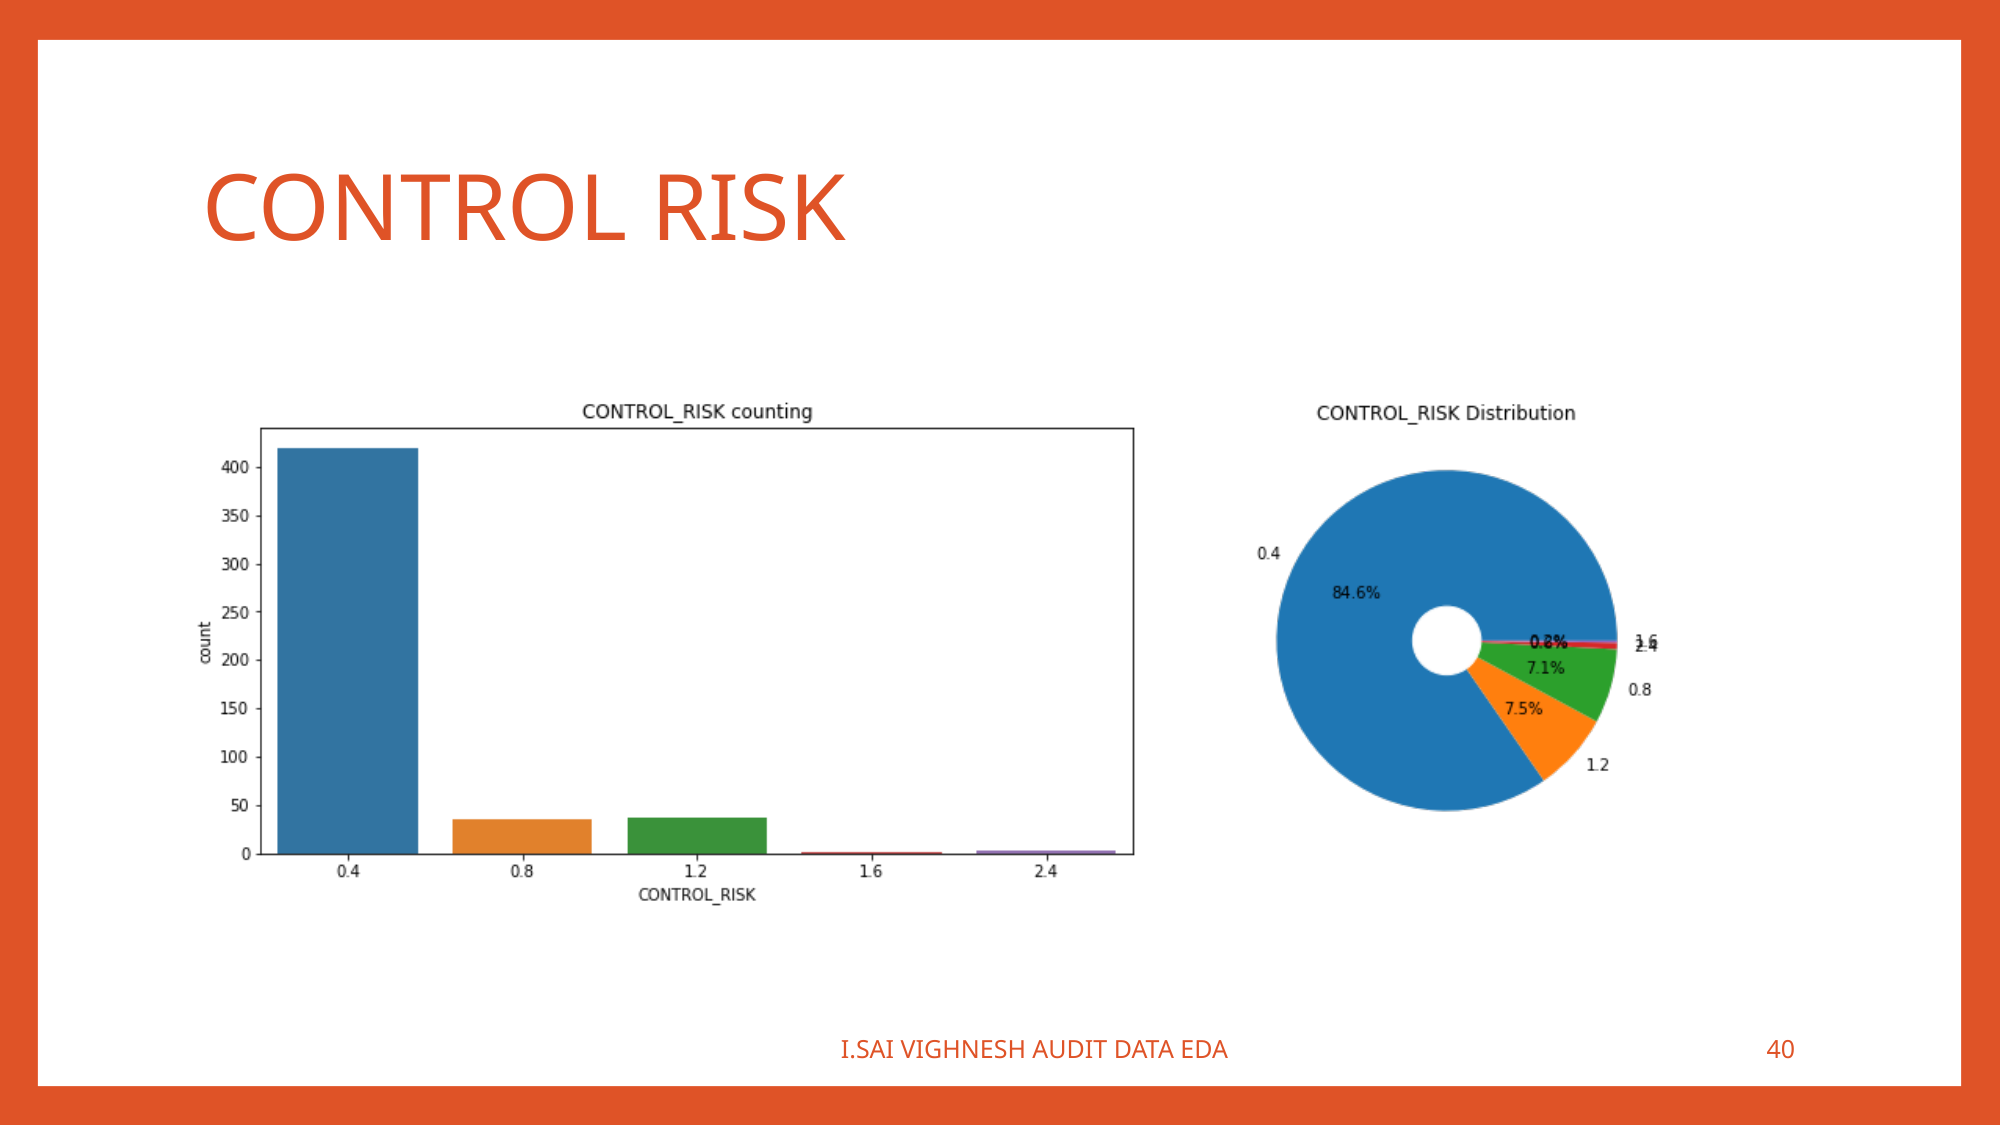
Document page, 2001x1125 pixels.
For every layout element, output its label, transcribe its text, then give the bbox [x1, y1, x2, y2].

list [187, 392, 1145, 916]
slide_number 40 [1530, 1020, 1811, 1081]
footer I.SAI VIGHNESH AUDIT DATA EDA [647, 1020, 1422, 1081]
title CONTROL RISK [187, 99, 1808, 323]
picture [1223, 392, 1671, 866]
